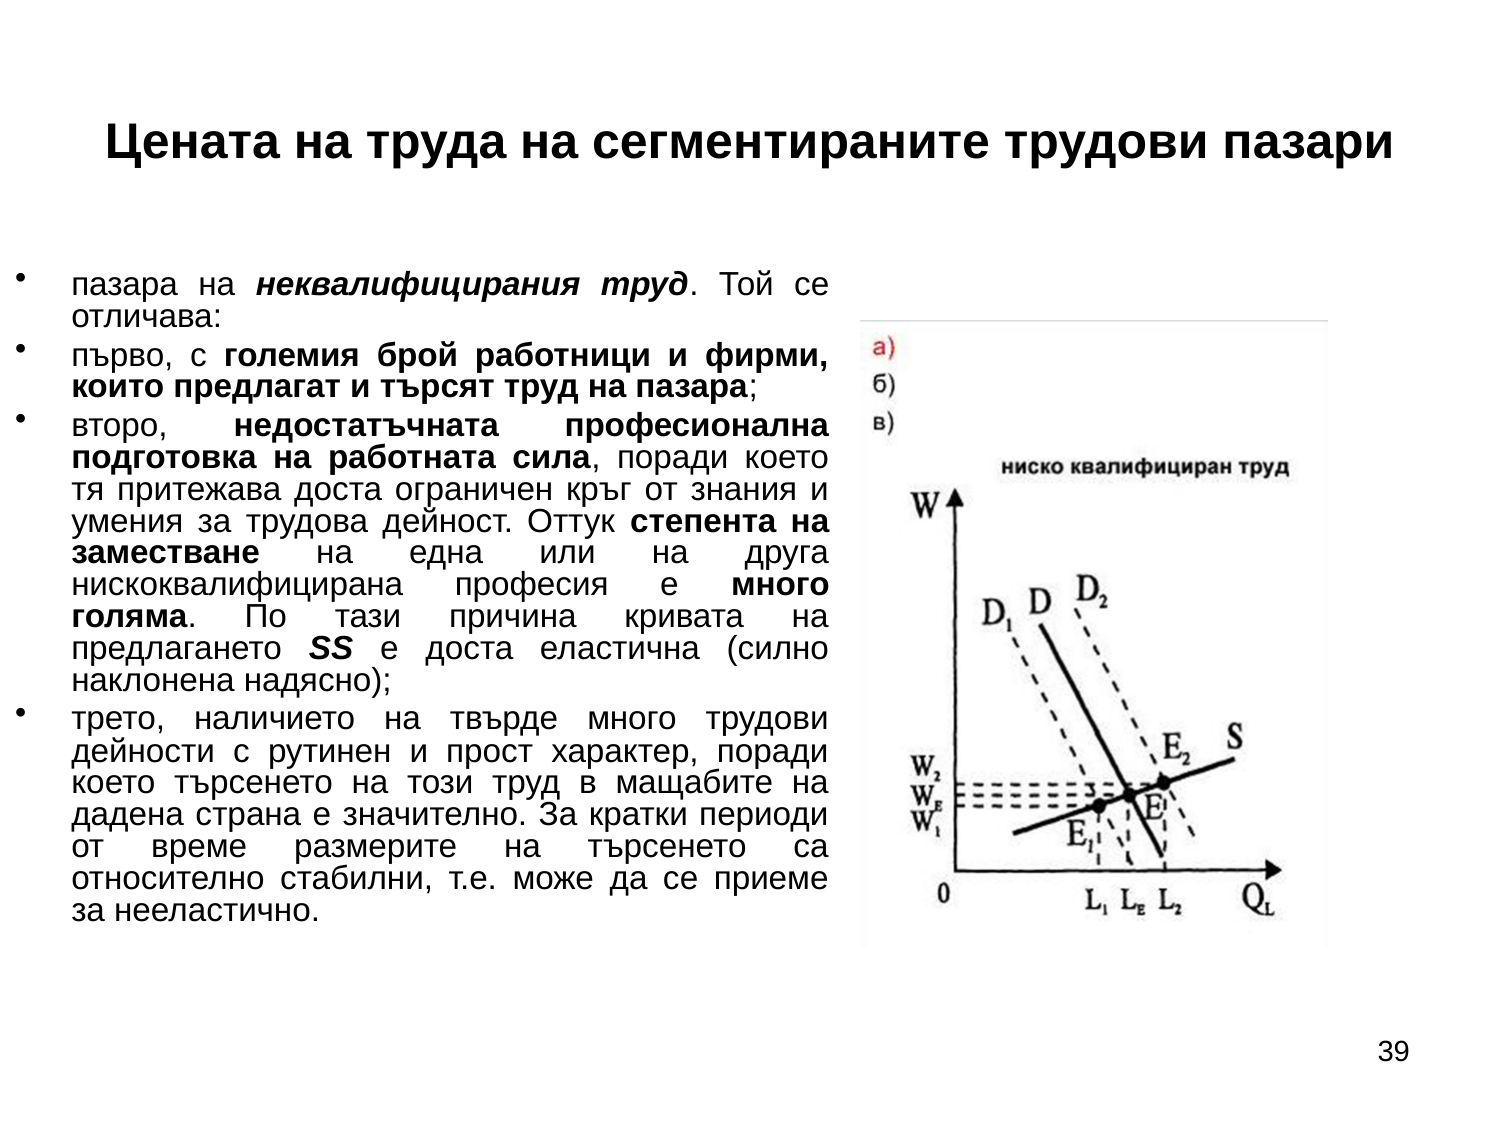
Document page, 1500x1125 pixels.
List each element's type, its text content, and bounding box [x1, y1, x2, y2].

slide_number 39 [1074, 1024, 1425, 1103]
list пазара на неквалифицирания труд. Той се отличава: първо, с големия брой работници и фирми, които предлагат и търсят труд на пазара; второ, недостатъчната професионална подготовка на работната сила, поради което тя притежава доста ограничен кръг от знания и умения за трудова дейност. Оттук степента на заместване на една или на друга нискоквалифицирана професия е много голяма. По тази причина кривата на предлагането SS е доста еластична (силно наклонена надясно); трето, наличието на твърде много трудови дейности с рутинен и прост характер, поради което търсенето на този труд в мащабите на дадена страна е значително. За кратки периоди от време размерите на търсенето са относително стабилни, т.е. може да се приеме за нееластично. [0, 262, 845, 1005]
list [859, 319, 1328, 948]
title Цената на труда на сегментираните трудови пазари [75, 45, 1425, 233]
